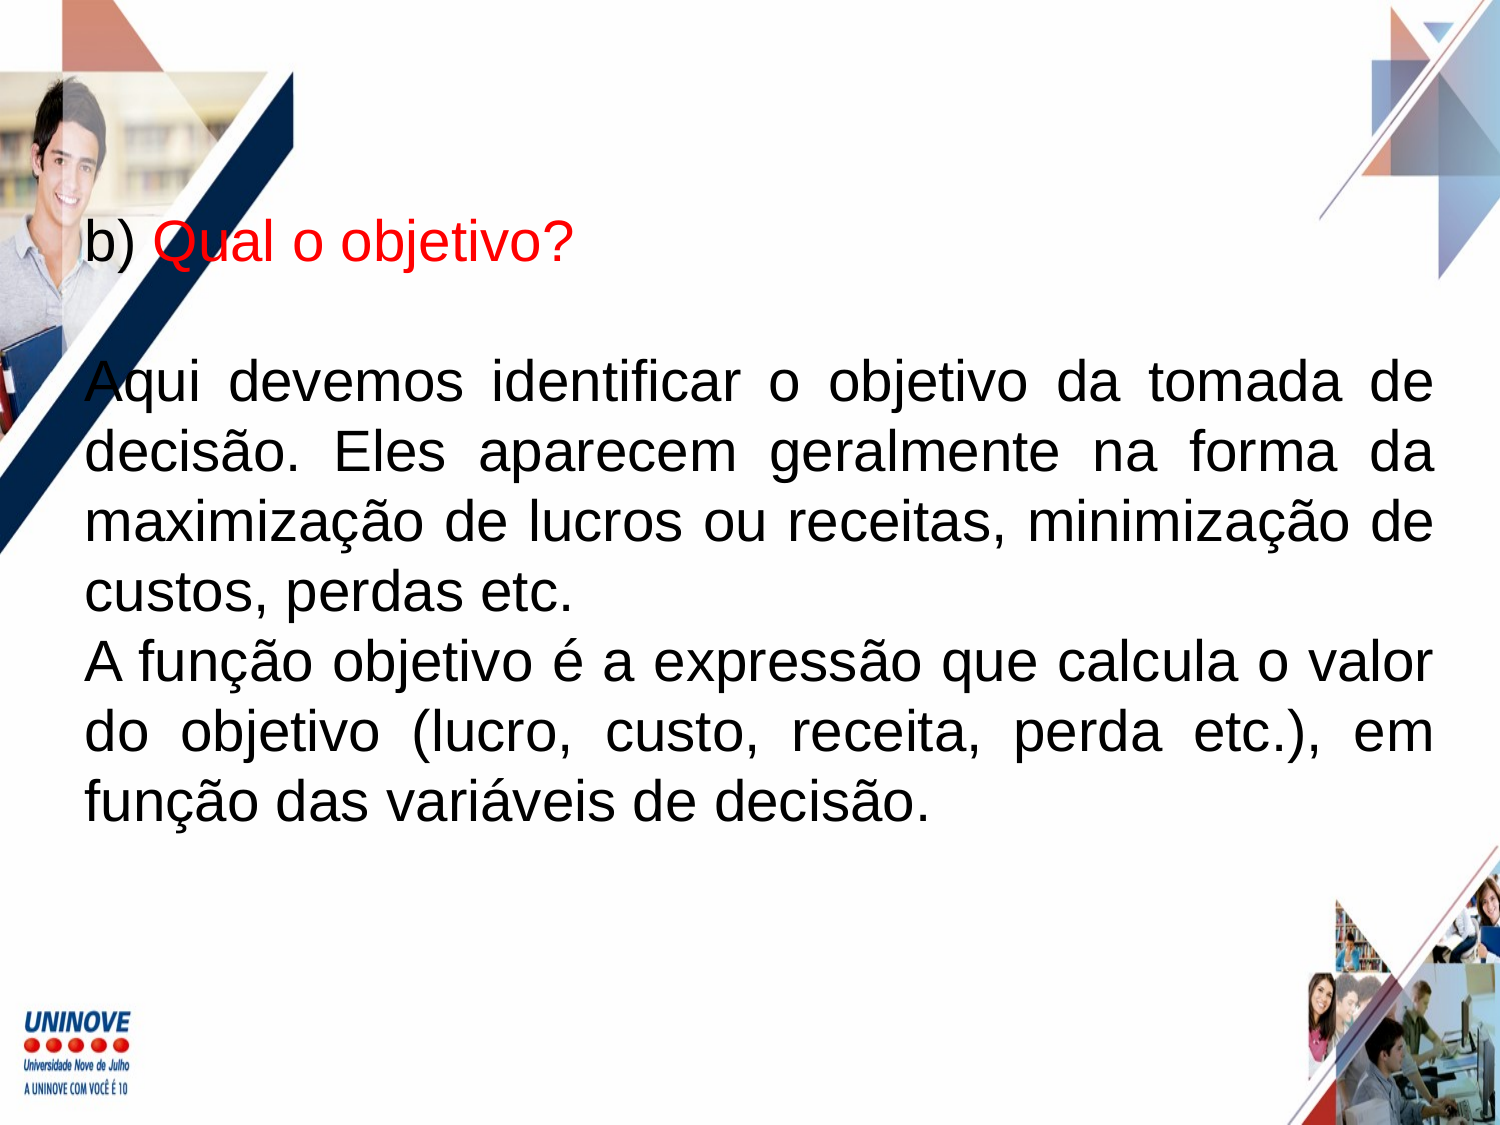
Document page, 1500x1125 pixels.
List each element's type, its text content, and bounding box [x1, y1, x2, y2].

picture [0, 0, 1500, 1125]
text_box b) Qual o objetivo? Aqui devemos identificar o objetivo da tomada de decisão. Eles aparecem geralmente na forma da maximização de lucros ou receitas, minimização de custos, perdas etc. A função objetivo é a expressão que calcula o valor do objetivo (lucro, custo, receita, perda etc.), em função das variáveis de decisão. [69, 125, 1452, 848]
